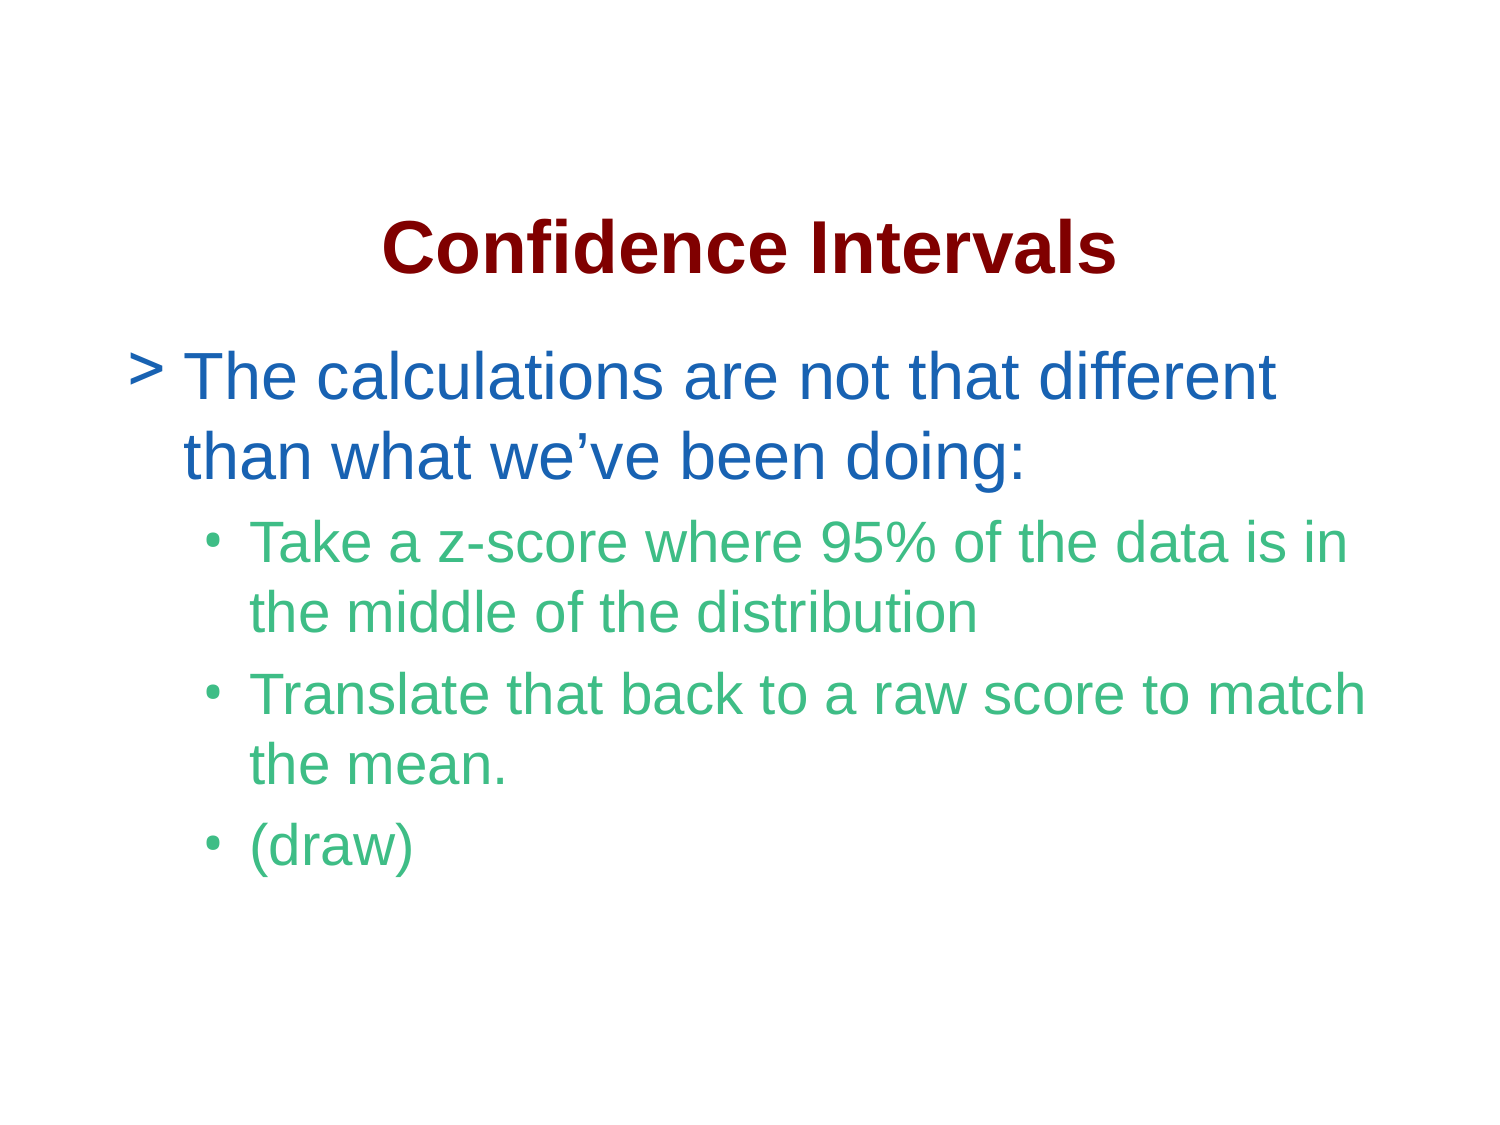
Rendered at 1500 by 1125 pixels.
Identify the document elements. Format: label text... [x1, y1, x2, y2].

list The calculations are not that different than what we’ve been doing: Take a z-score where 95% of the data is in the middle of the distribution Translate that back to a raw score to match the mean. (draw) [112, 324, 1388, 1001]
title Confidence Intervals [112, 199, 1388, 288]
